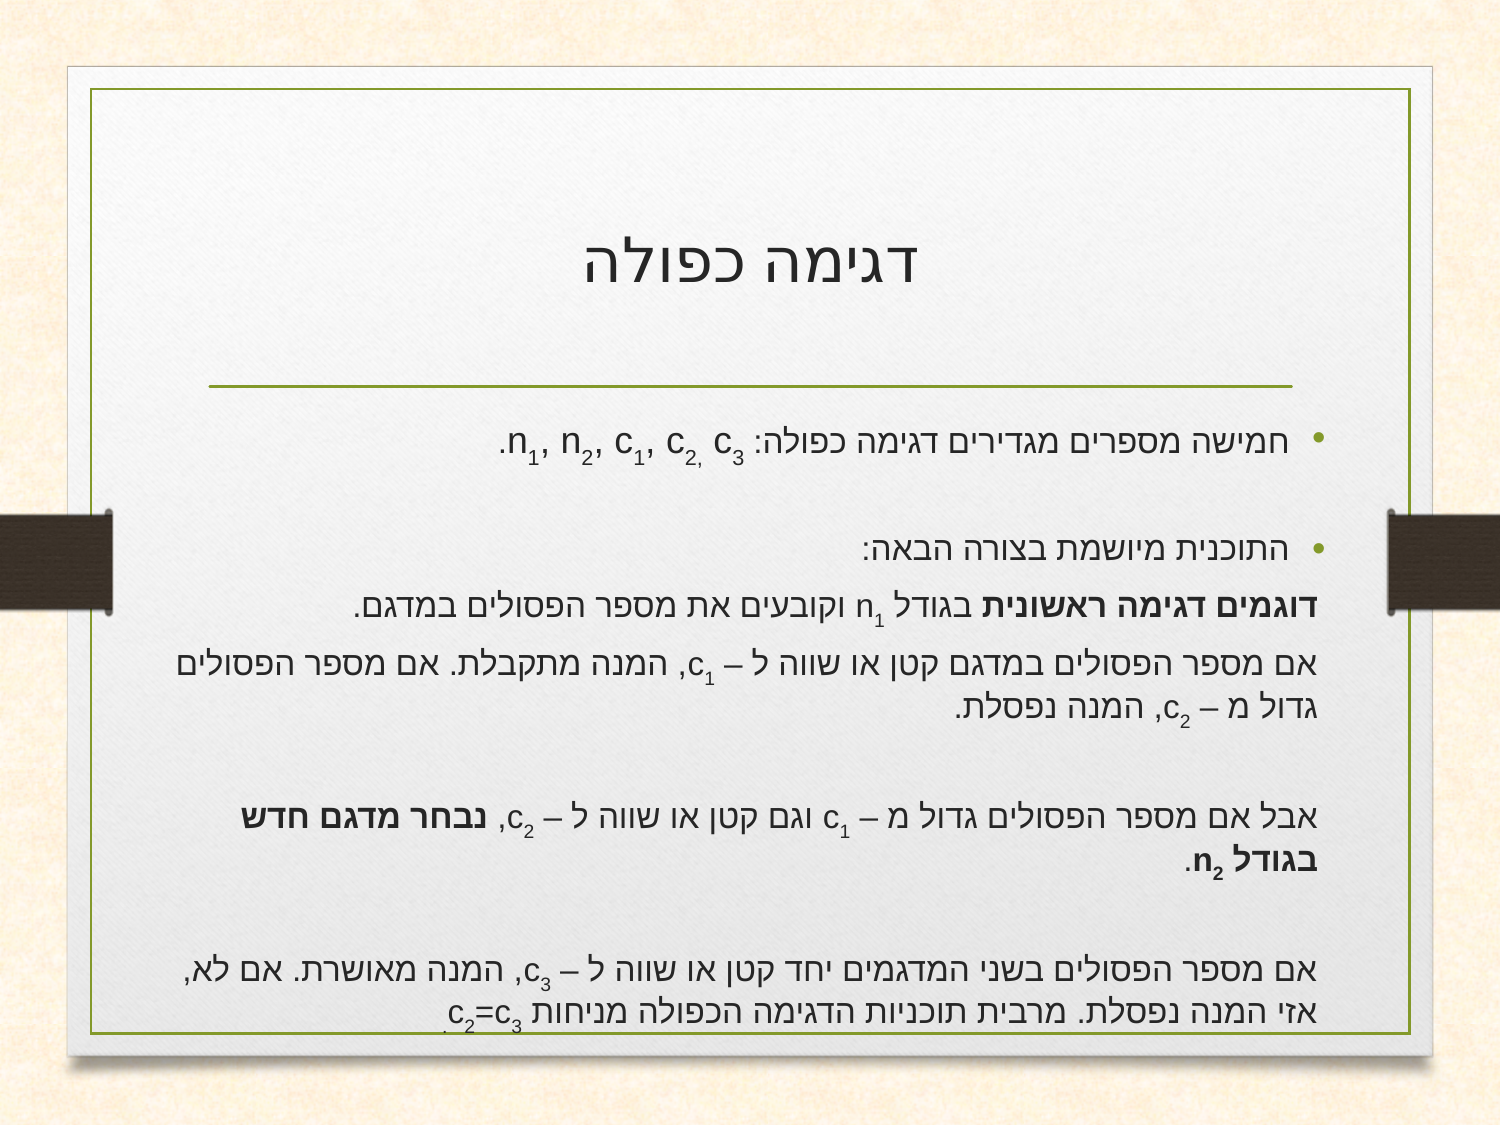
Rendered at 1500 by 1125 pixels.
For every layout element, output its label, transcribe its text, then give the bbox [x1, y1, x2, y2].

list חמישה מספרים מגדירים דגימה כפולה: n1, n2, c1, c2, c3. התוכנית מיושמת בצורה הבאה: דוגמים דגימה ראשונית בגודל n1 וקובעים את מספר הפסולים במדגם. אם מספר הפסולים במדגם קטן או שווה ל – c1, המנה מתקבלת. אם מספר הפסולים גדול מ – c2, המנה נפסלת. אבל אם מספר הפסולים גדול מ – c1 וגם קטן או שווה ל – c2, נבחר מדגם חדש בגודל n2. אם מספר הפסולים בשני המדגמים יחד קטן או שווה ל – c3, המנה מאושרת. אם לא, אזי המנה נפסלת. מרבית תוכניות הדגימה הכפולה מניחות c2=c3. [147, 408, 1341, 1025]
picture [0, 0, 1500, 1125]
title דגימה כפולה [193, 150, 1309, 365]
